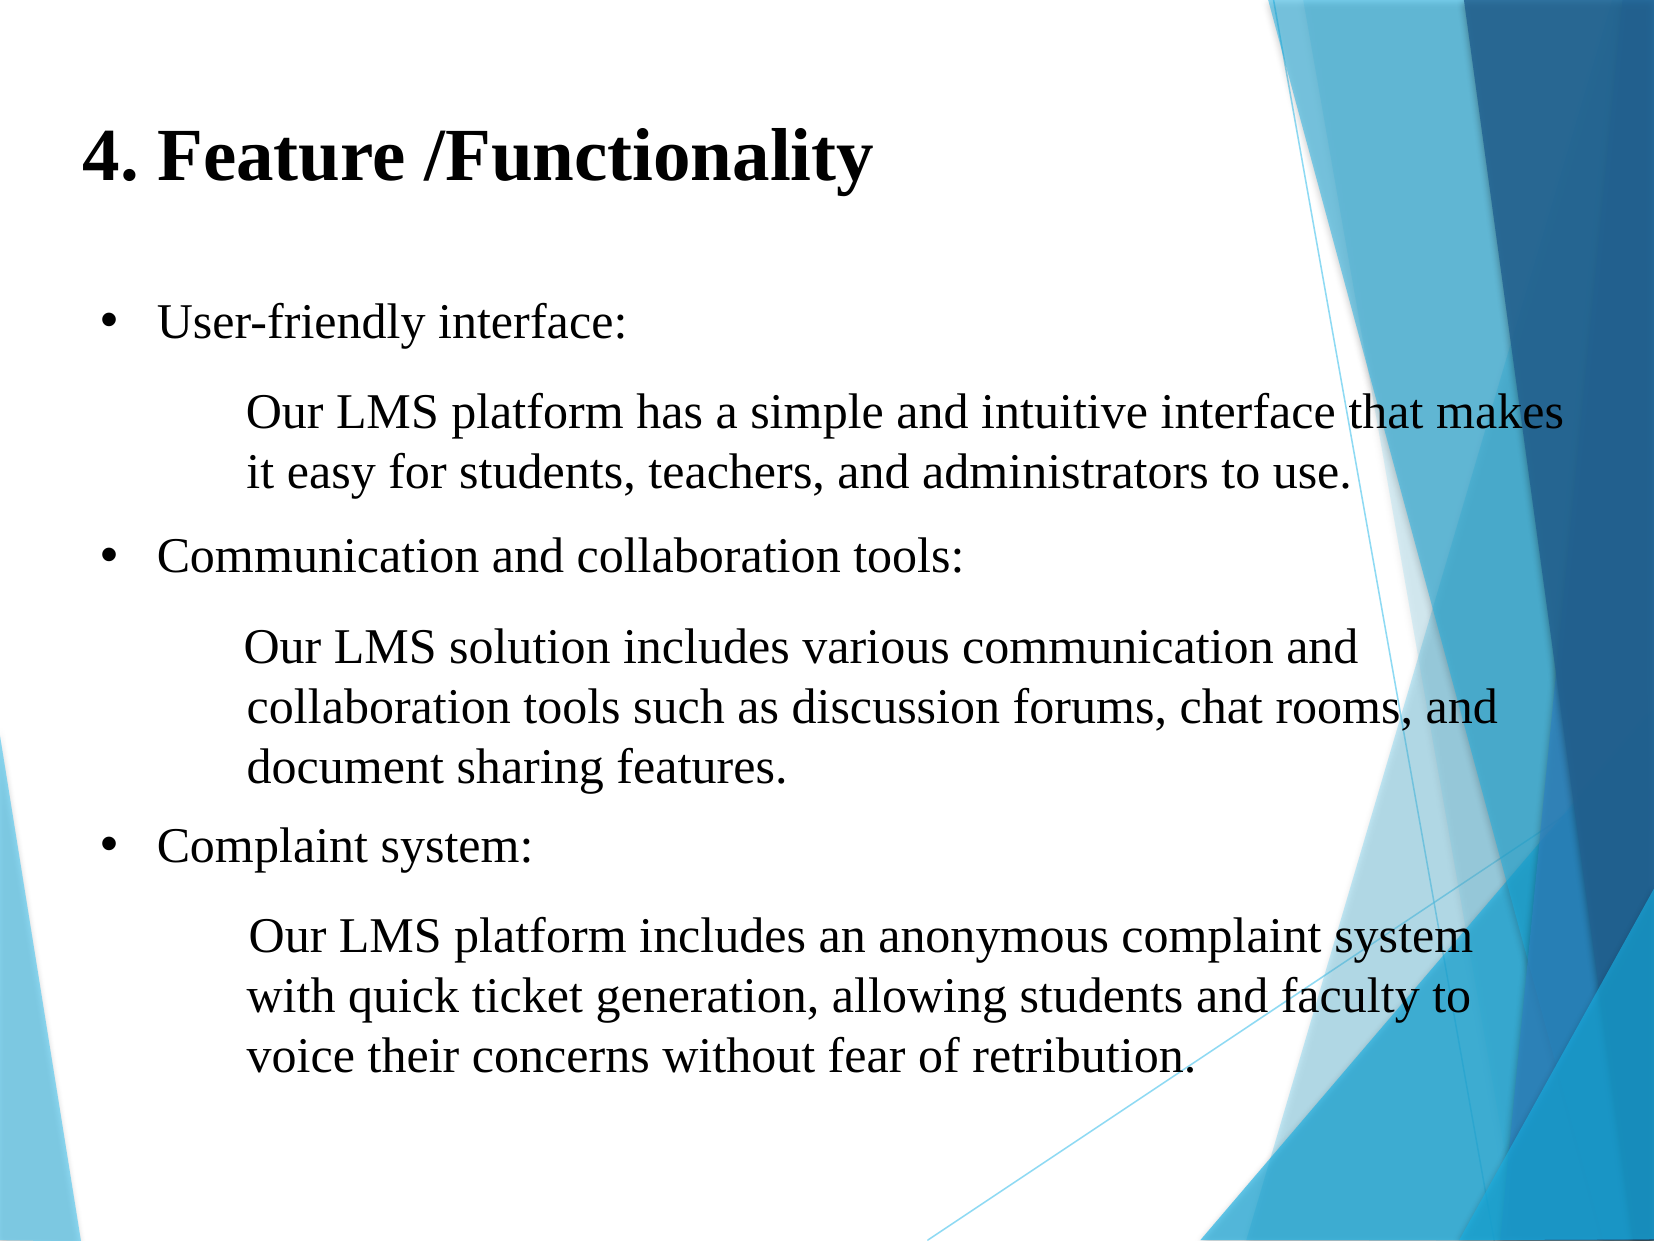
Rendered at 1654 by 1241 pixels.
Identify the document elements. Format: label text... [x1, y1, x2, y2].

text_box 4. Feature /Functionality [82, 49, 1571, 257]
text_box User-friendly interface: Our LMS platform has a simple and intuitive interface that makes it easy for students, teachers, and administrators to use. Communication and collaboration tools: Our LMS solution includes various communication and collaboration tools such as discussion forums, chat rooms, and document sharing features. Complaint system: Our LMS platform includes an anonymous complaint system with quick ticket generation, allowing students and faculty to voice their concerns without fear of retribution. [82, 290, 1571, 1157]
